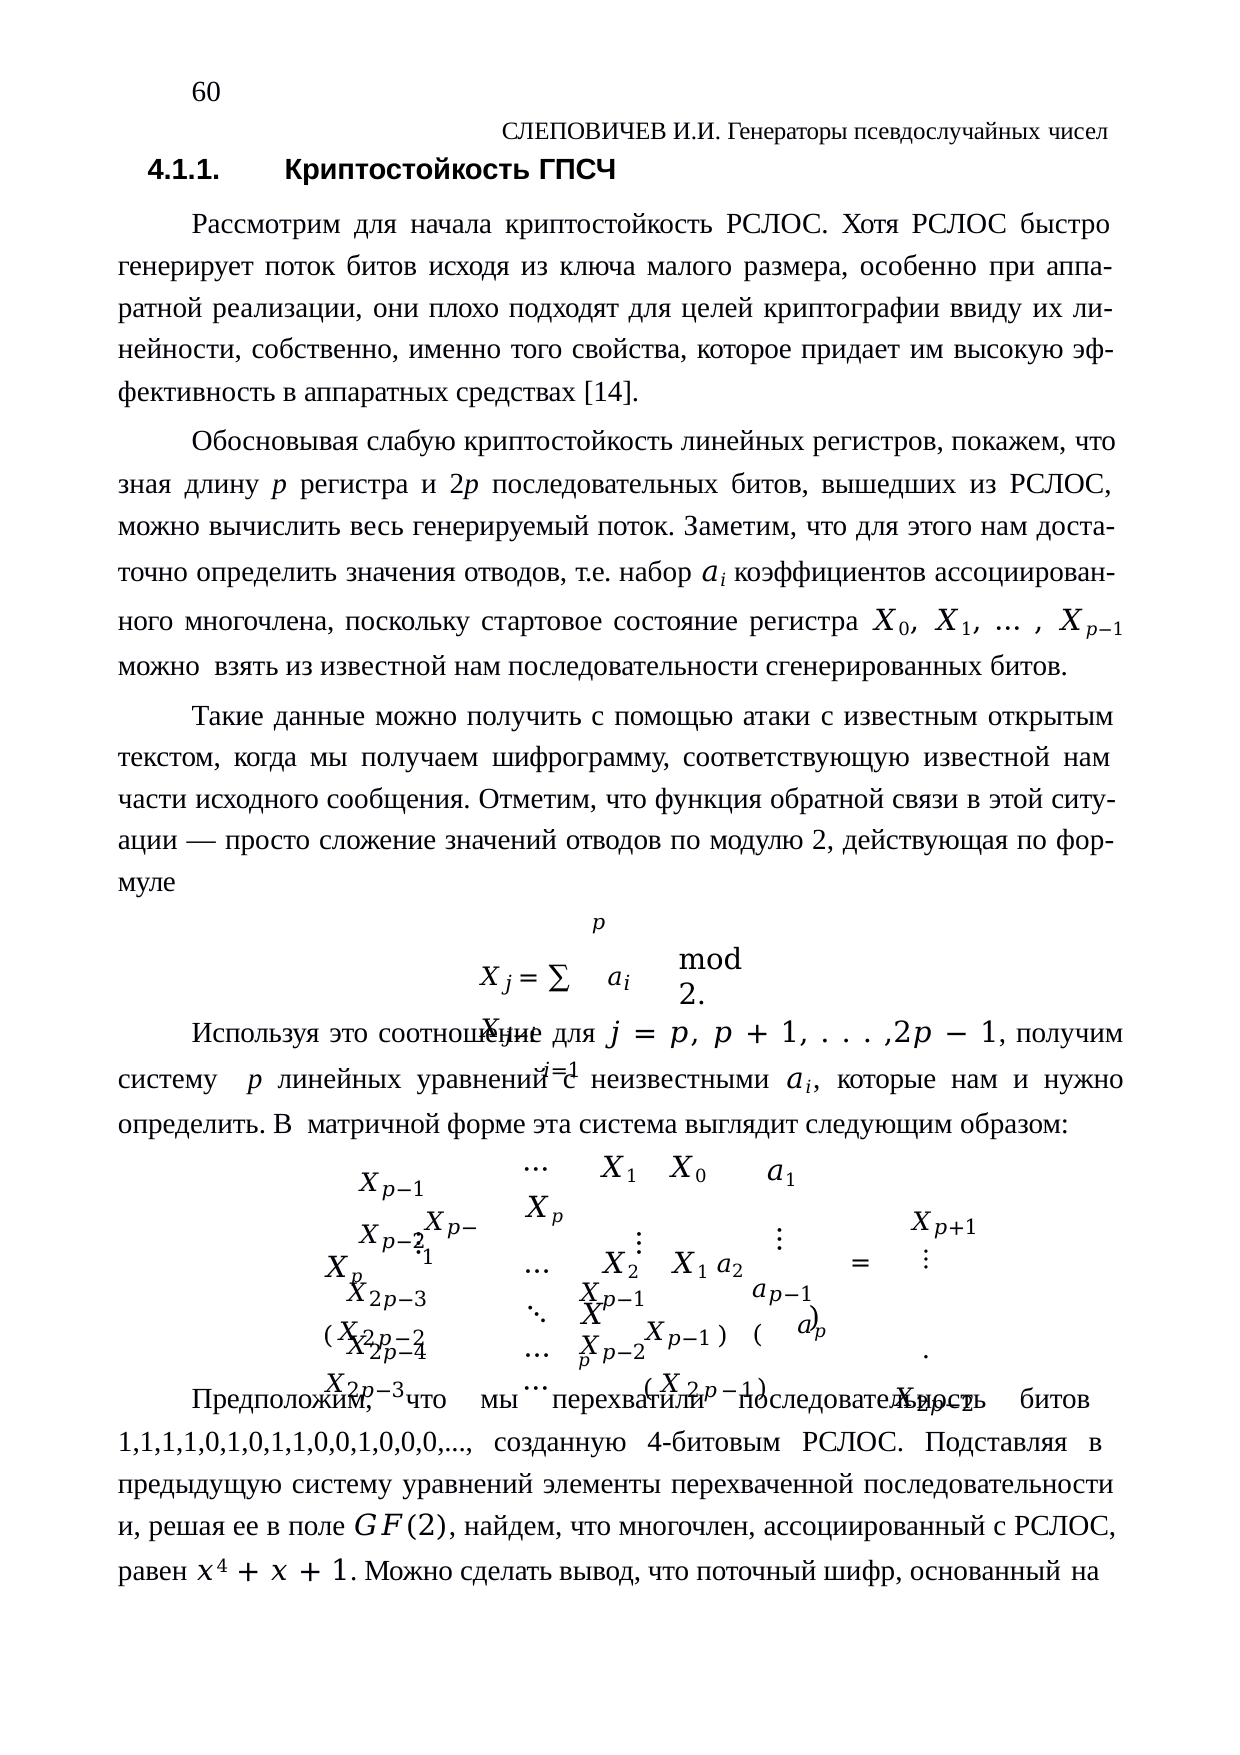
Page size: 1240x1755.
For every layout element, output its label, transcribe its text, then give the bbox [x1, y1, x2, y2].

text_box 𝑋𝑝−1 [415, 1188, 486, 1260]
text_box 60 СЛЕПОВИЧЕВ И.И. Генераторы псевдослучайных чисел 4.1.1. Криптостойкость ГПСЧ Рассмотрим для начала криптостойкость РСЛОС. Хотя РСЛОС быстро генерирует поток битов исходя из ключа малого размера, особенно при аппа- ратной реализации, они плохо подходят для целей криптографии ввиду их ли- нейности, собственно, именно того свойства, которое придает им высокую эф- фективность в аппаратных средствах [14]. Обосновывая слабую криптостойкость линейных регистров, покажем, что зная длину p регистра и 2p последовательных битов, вышедших из РСЛОС, можно вычислить весь генерируемый поток. Заметим, что для этого нам доста- точно определить значения отводов, т.е. набор 𝑎𝑖 коэффициентов ассоциирован- ного многочлена, поскольку стартовое состояние регистра 𝑋0, 𝑋1, … , 𝑋𝑝−1 можно взять из известной нам последовательности сгенерированных битов. Такие данные можно получить с помощью атаки с известным открытым текстом, когда мы получаем шифрограмму, соответствующую известной нам части исходного сообщения. Отметим, что функция обратной связи в этой ситу- ации — просто сложение значений отводов по модулю 2, действующая по фор- муле 𝑝 [109, 61, 1131, 934]
text_box Предположим, что мы перехватили последовательность битов 1,1,1,1,0,1,0,1,1,0,0,1,0,0,0,..., созданную 4-битовым РСЛОС. Подставляя в предыдущую систему уравнений элементы перехваченной последовательности и, решая ее в поле 𝐺𝐹(2), найдем, что многочлен, ассоциированный с РСЛОС, равен 𝑥4 + 𝑥 + 1. Можно сделать вывод, что поточный шифр, основанный на [109, 1370, 1131, 1587]
text_box 𝑋𝑗 = ∑ 𝑎𝑖 𝑋𝑗−𝑖 𝑖=1 [470, 937, 670, 1003]
text_box 𝑋𝑝−1 𝑋𝑝−2 [350, 1150, 487, 1258]
text_box ⋮ [412, 1220, 426, 1258]
text_box 𝑋𝑝 [315, 1182, 394, 1287]
text_box 𝑋𝑝−1 ) ( 𝑎𝑝 (𝑋2𝑝−1) . [633, 1279, 994, 1370]
text_box (𝑋2𝑝−2 𝑋2𝑝−3 [315, 1299, 499, 1370]
text_box Используя это соотношение для 𝑗 = 𝑝, 𝑝 + 1, . . . ,2𝑝 − 1, получим систему p линейных уравнений с неизвестными 𝑎𝑖, которые нам и нужно определить. В матричной форме эта система выглядит следующим образом: [111, 1003, 1129, 1139]
text_box 𝑋2𝑝−3 𝑋2𝑝−4 [337, 1260, 499, 1299]
text_box mod 2. [676, 938, 766, 1003]
text_box ⋮ . 𝑋2𝑝−2 [883, 1218, 1001, 1370]
text_box 𝑋𝑝+1 [862, 1188, 992, 1248]
text_box ⋯ 𝑋1 𝑋0 𝑋𝑝 … 𝑋2 𝑋1 𝑎2 ⋱ … ⋯ [514, 1140, 954, 1370]
